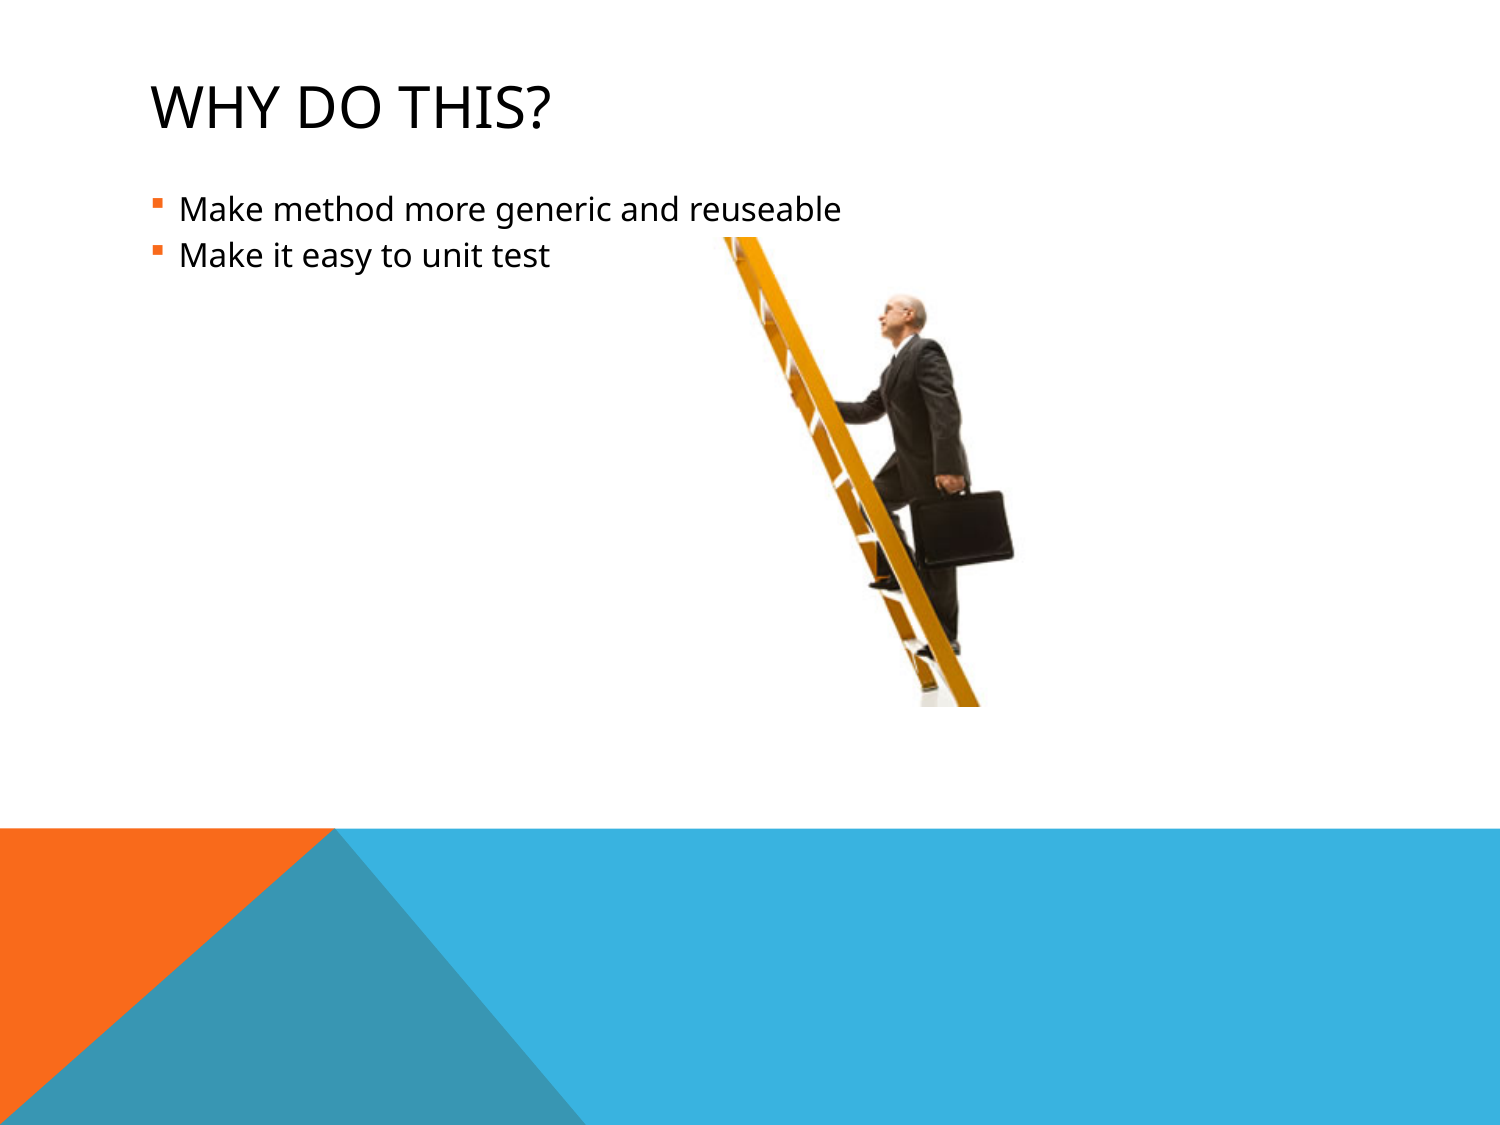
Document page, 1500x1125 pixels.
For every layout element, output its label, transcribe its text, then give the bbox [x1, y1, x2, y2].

title WHY DO THIS? [135, 60, 1369, 150]
list Make method more generic and reuseable Make it easy to unit test [135, 180, 1369, 768]
picture [574, 237, 1044, 707]
